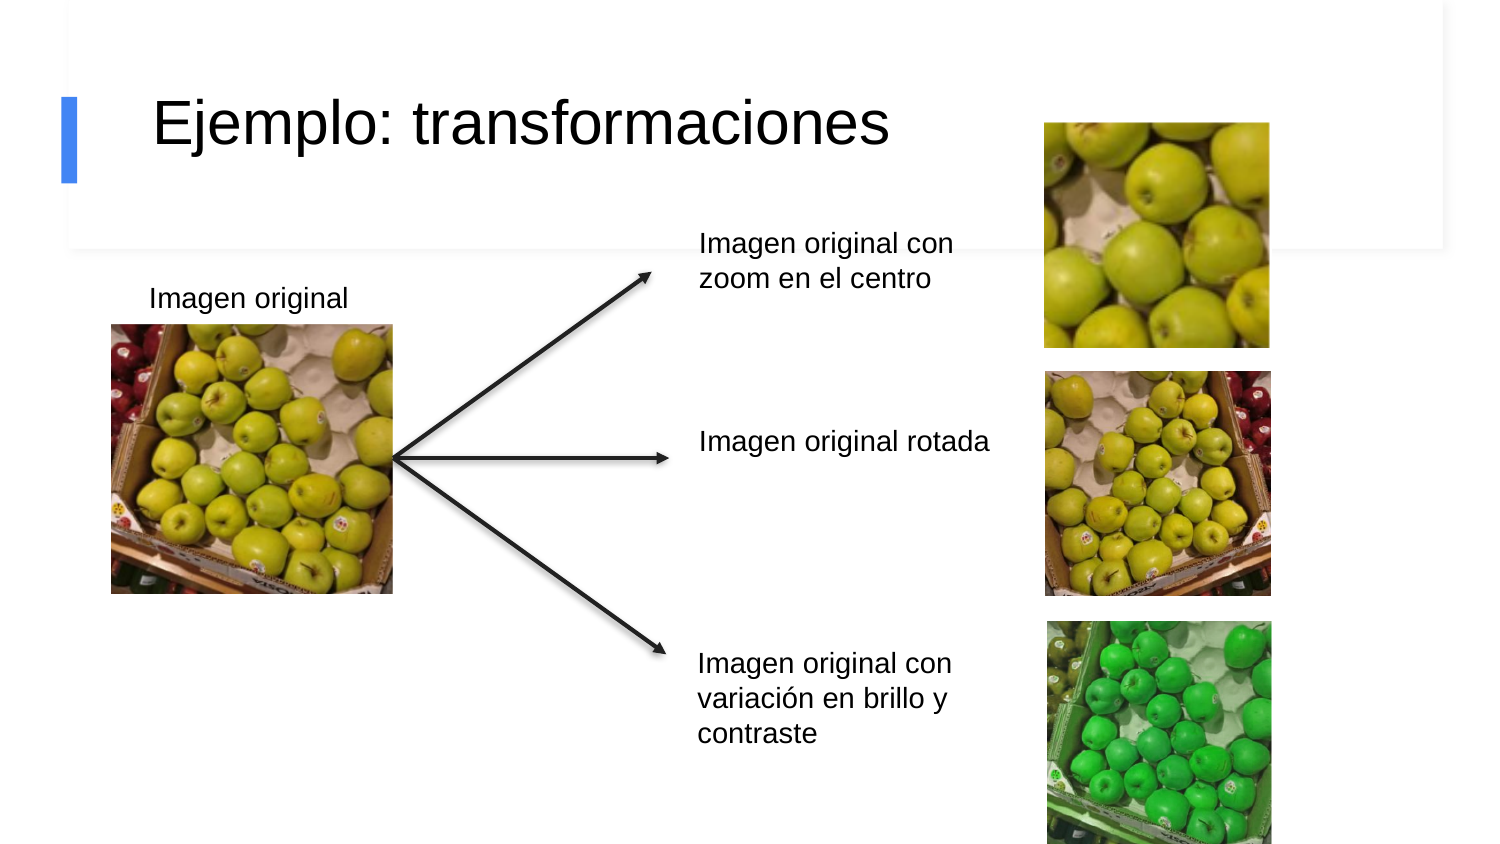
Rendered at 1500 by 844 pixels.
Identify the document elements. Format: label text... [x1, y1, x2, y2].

text_box Imagen original rotada [684, 415, 1028, 465]
title Ejemplo: transformaciones [137, 67, 1389, 213]
text_box Imagen original [134, 271, 391, 320]
text_box Imagen original con variación en brillo y contraste [682, 636, 1026, 757]
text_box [392, 457, 667, 655]
text_box Imagen original con zoom en el centro [684, 216, 998, 302]
picture [111, 321, 392, 595]
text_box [392, 271, 652, 456]
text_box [1044, 120, 1272, 844]
